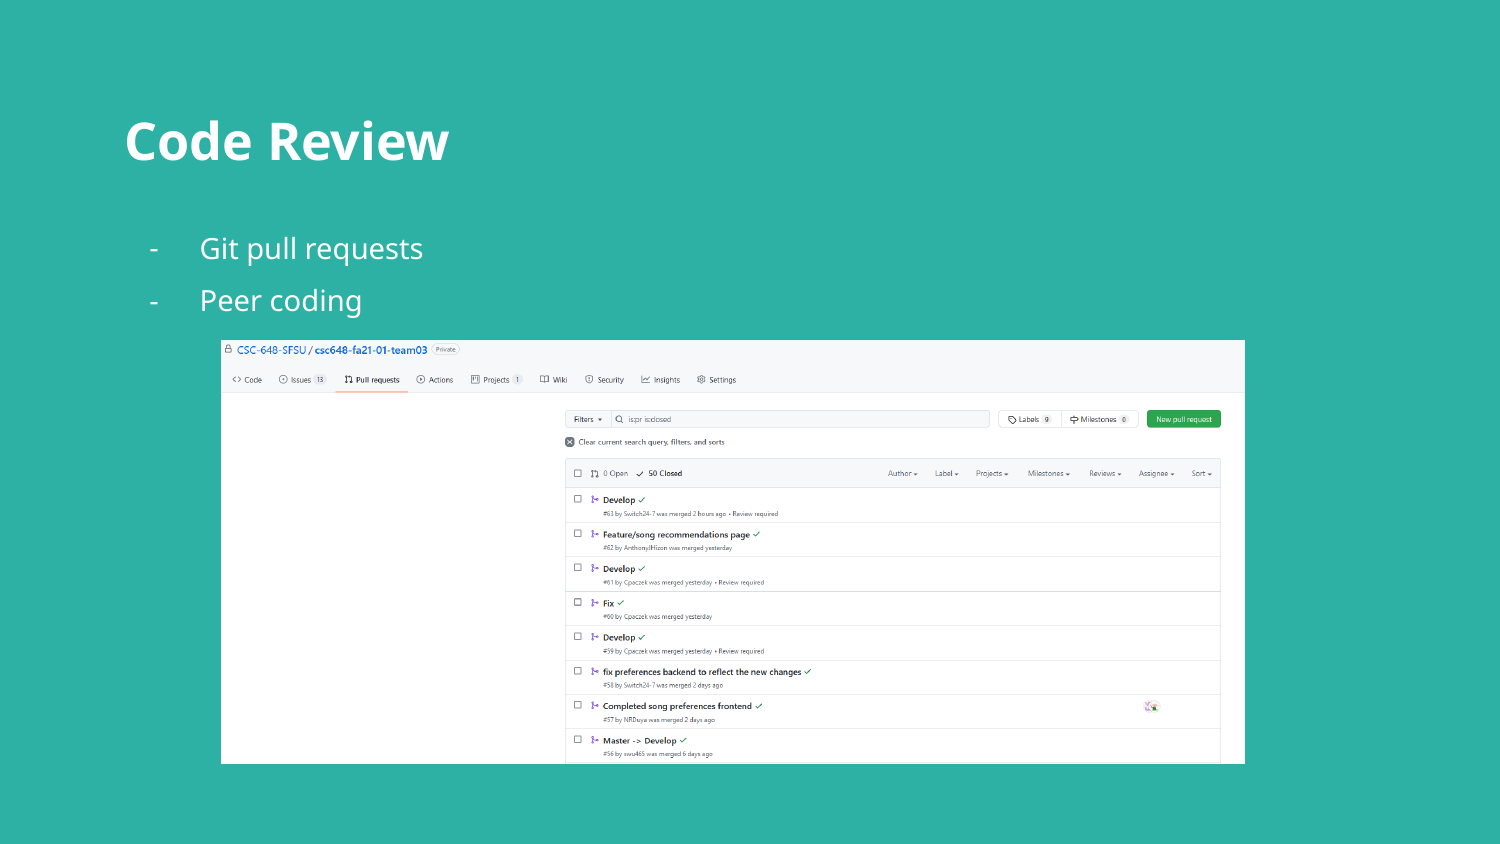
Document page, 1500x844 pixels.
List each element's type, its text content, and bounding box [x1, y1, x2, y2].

title Code Review [109, 93, 1391, 167]
list Git pull requests Peer coding [109, 197, 1437, 782]
picture [221, 340, 1245, 764]
